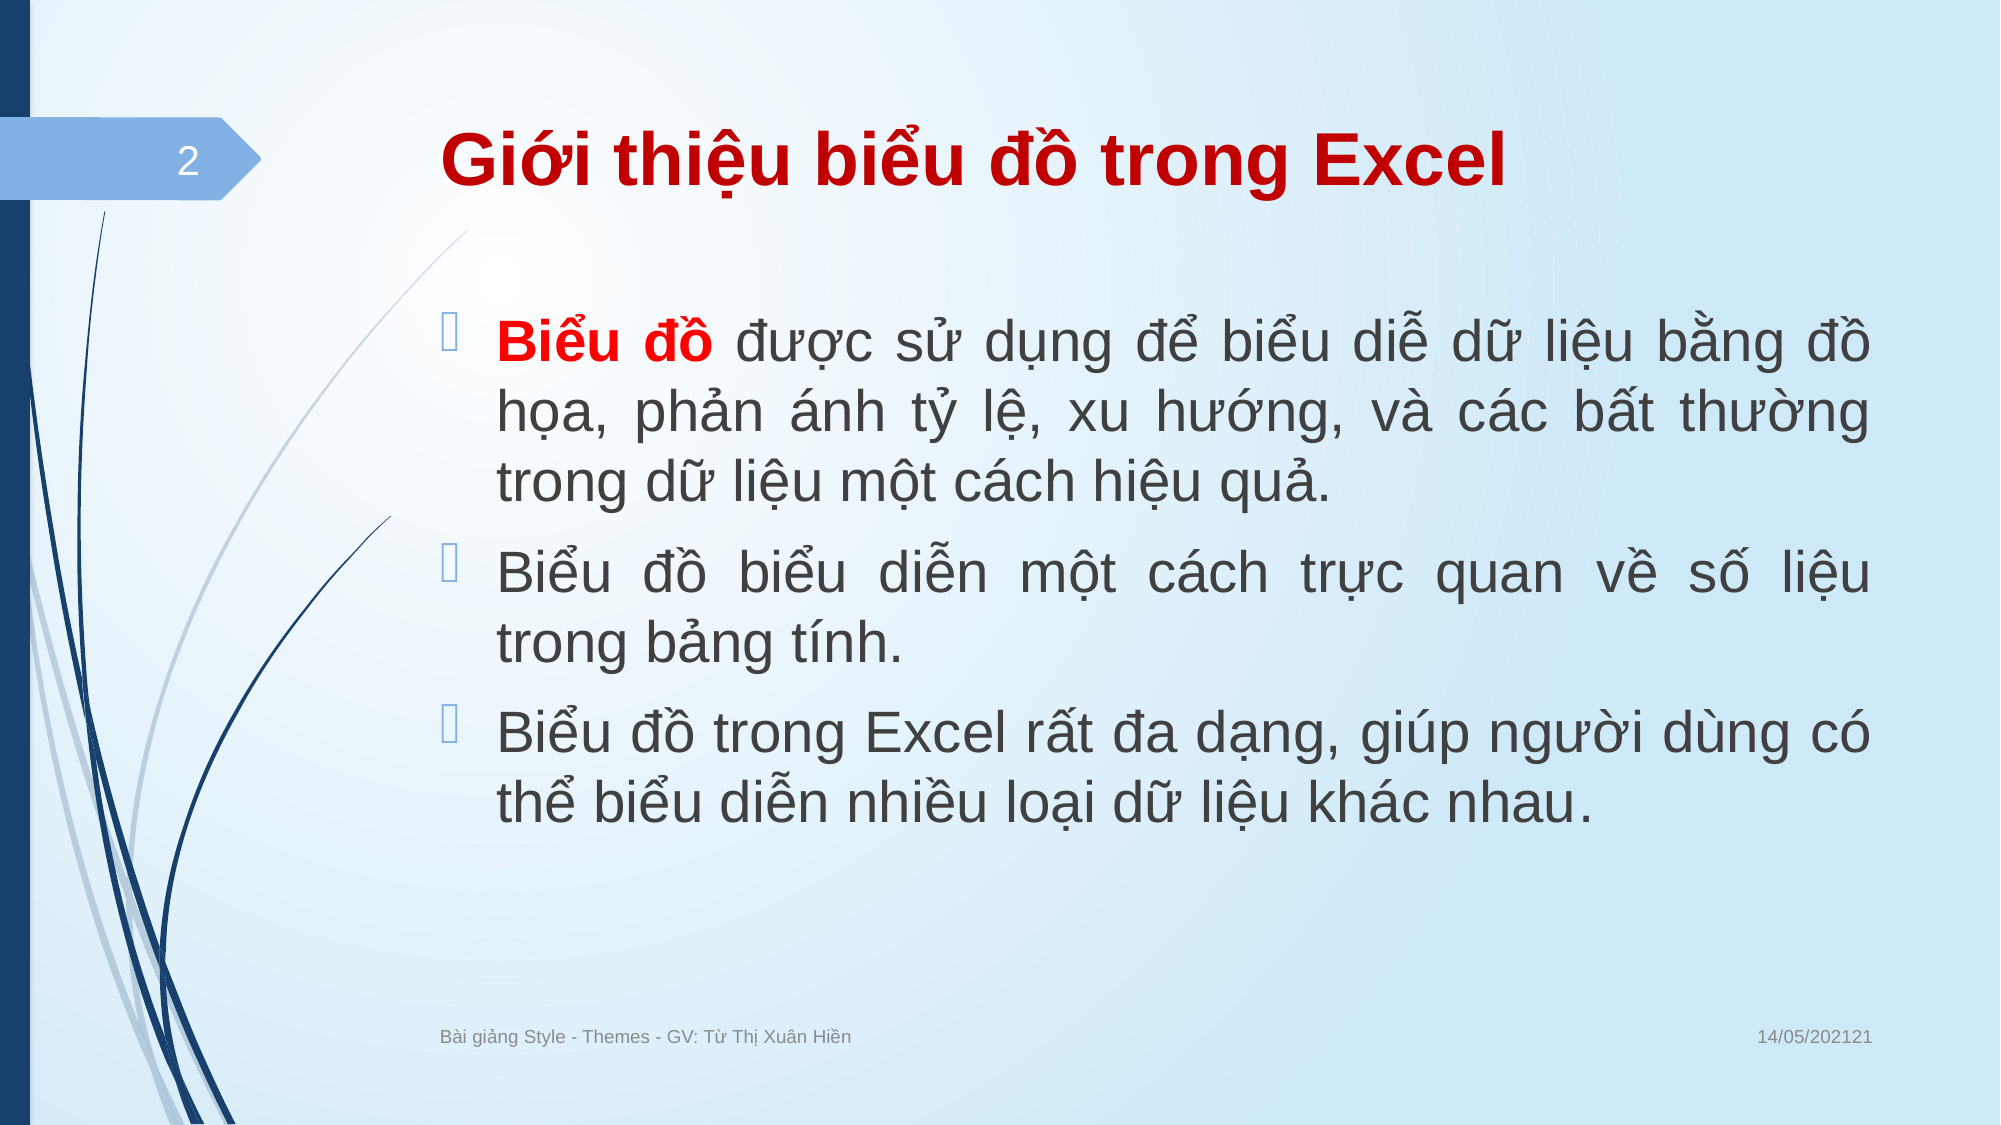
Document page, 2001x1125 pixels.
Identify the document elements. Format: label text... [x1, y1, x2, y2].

list Biểu đồ được sử dụng để biểu diễ dữ liệu bằng đồ họa, phản ánh tỷ lệ, xu hướng, và các bất thường trong dữ liệu một cách hiệu quả. Biểu đồ biểu diễn một cách trực quan về số liệu trong bảng tính. Biểu đồ trong Excel rất đa dạng, giúp người dùng có thể biểu diễn nhiều loại dữ liệu khác nhau. [424, 295, 1888, 970]
footer Bài giảng Style - Themes - GV: Từ Thị Xuân Hiền [424, 1006, 1675, 1067]
slide_number 2 [87, 129, 216, 190]
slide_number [1699, 1005, 1888, 1067]
title Giới thiệu biểu đồ trong Excel [425, 102, 1888, 261]
